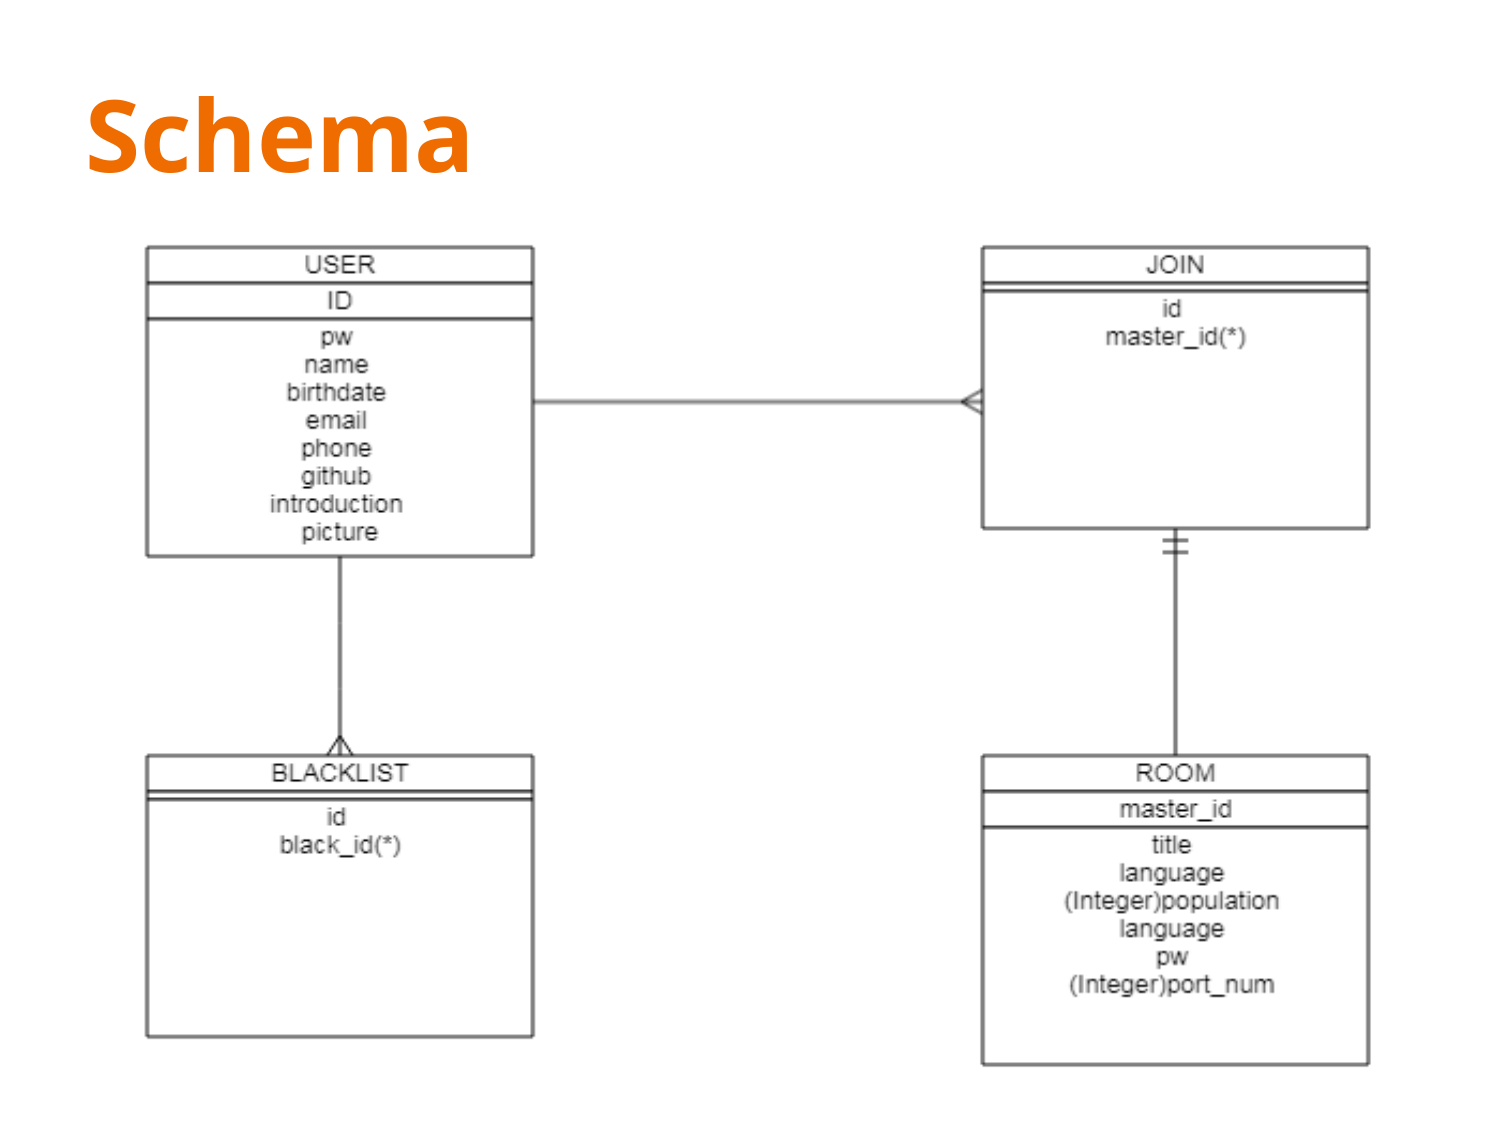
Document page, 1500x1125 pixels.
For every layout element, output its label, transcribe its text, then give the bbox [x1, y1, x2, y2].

title Schema [70, 57, 814, 196]
picture [62, 198, 1416, 1106]
